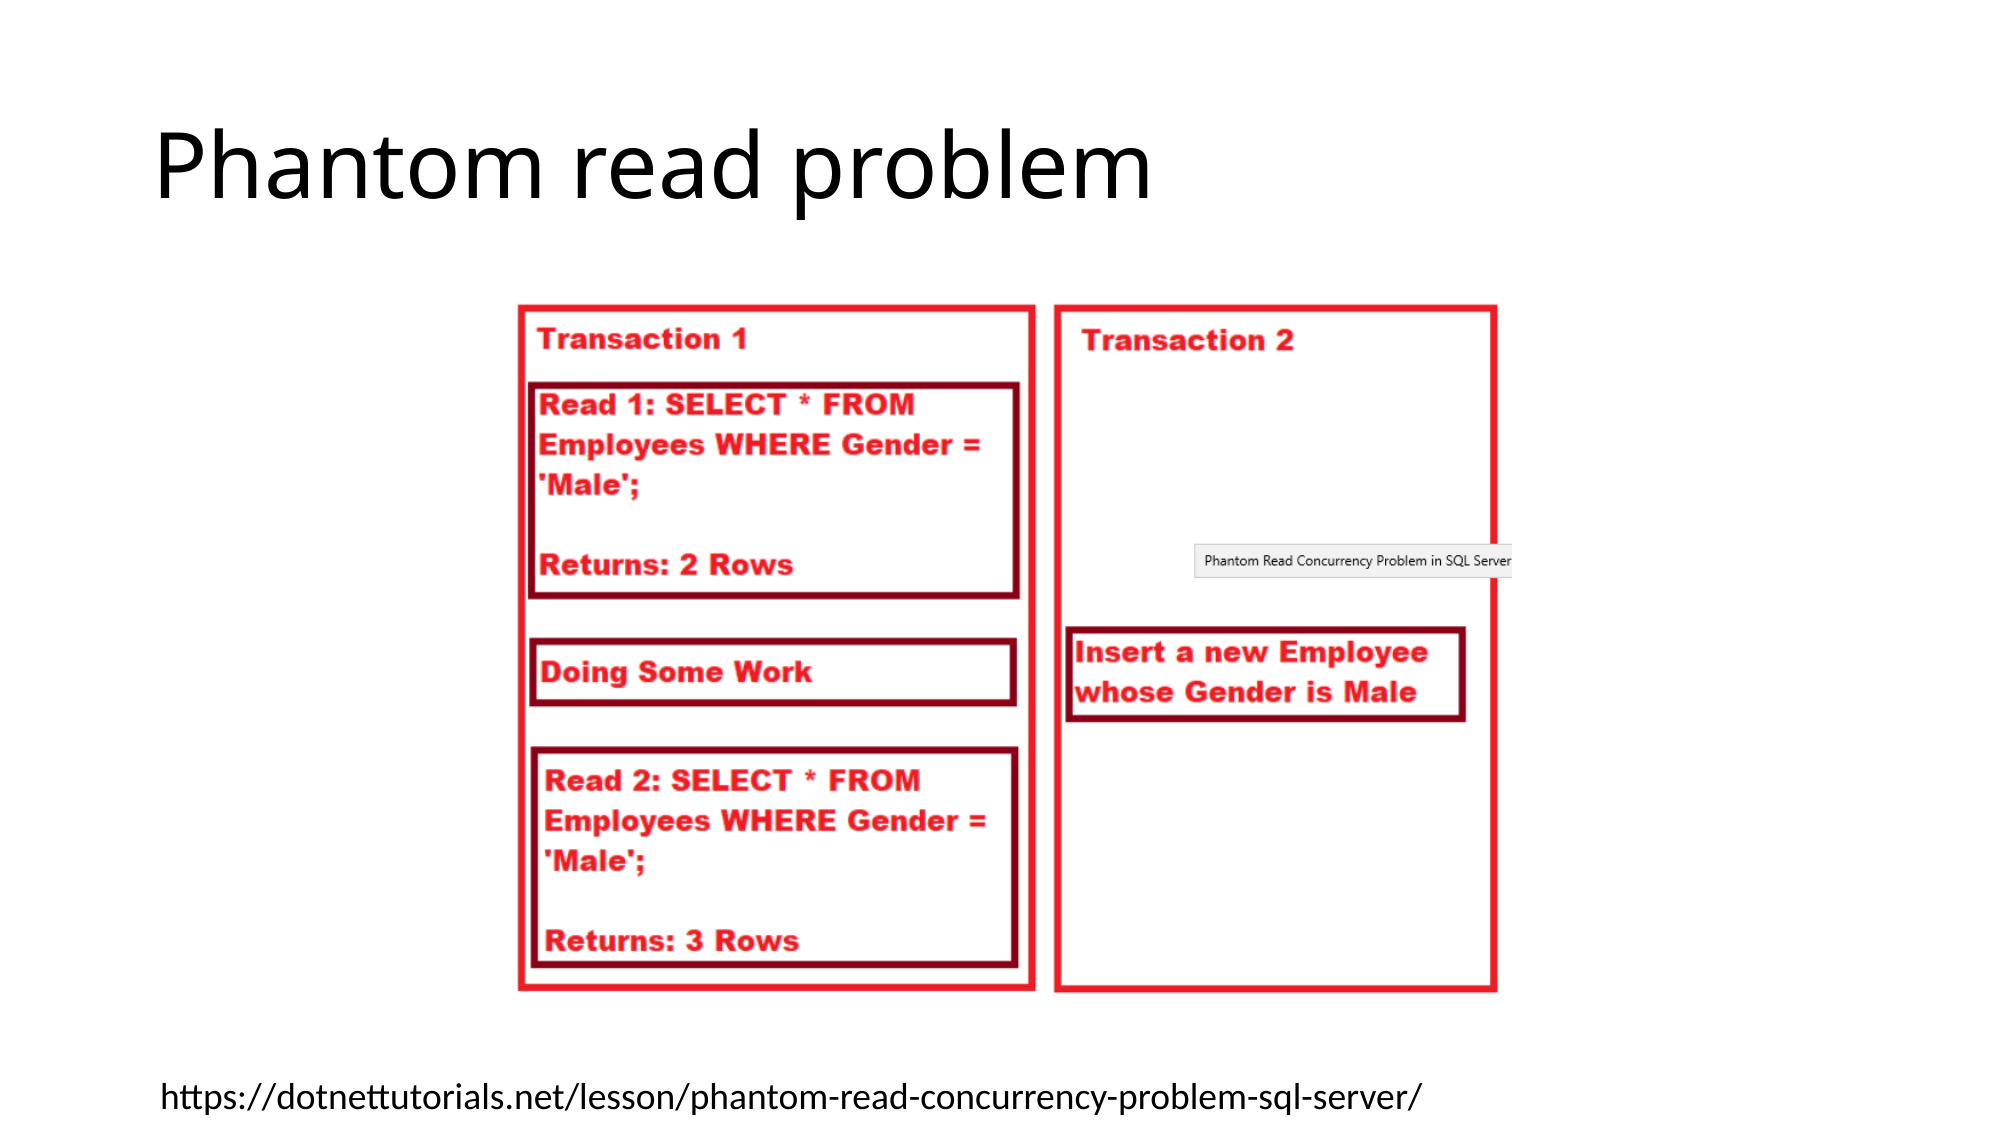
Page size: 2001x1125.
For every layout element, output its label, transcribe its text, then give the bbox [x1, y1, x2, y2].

text_box https://dotnettutorials.net/lesson/phantom-read-concurrency-problem-sql-server/ [145, 1064, 1439, 1125]
title Phantom read problem [137, 59, 1863, 278]
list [488, 299, 1512, 1014]
